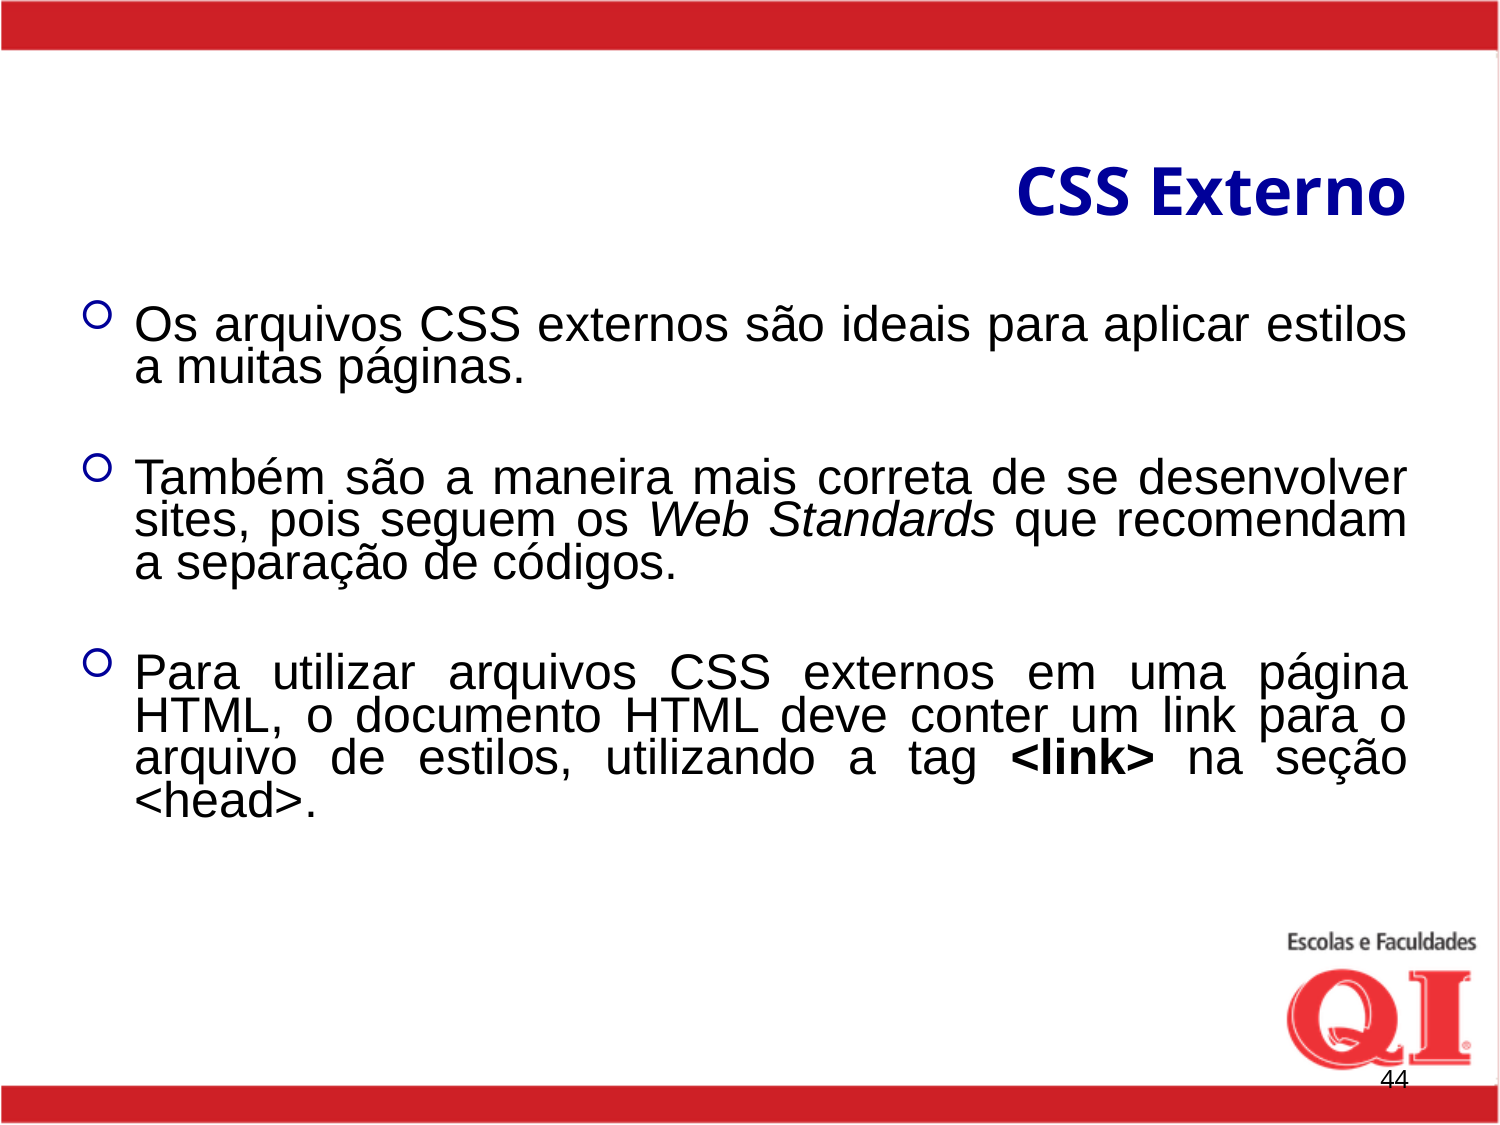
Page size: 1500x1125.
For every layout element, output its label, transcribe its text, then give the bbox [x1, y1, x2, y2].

picture [0, 0, 1500, 1125]
title CSS Externo [224, 48, 1424, 236]
list Os arquivos CSS externos são ideais para aplicar estilos a muitas páginas. Também são a maneira mais correta de se desenvolver sites, pois seguem os Web Standards que recomendam a separação de códigos. Para utilizar arquivos CSS externos em uma página HTML, o documento HTML deve conter um link para o arquivo de estilos, utilizando a tag <link> na seção <head>. [64, 299, 1424, 1014]
slide_number 44 [1074, 1030, 1424, 1106]
